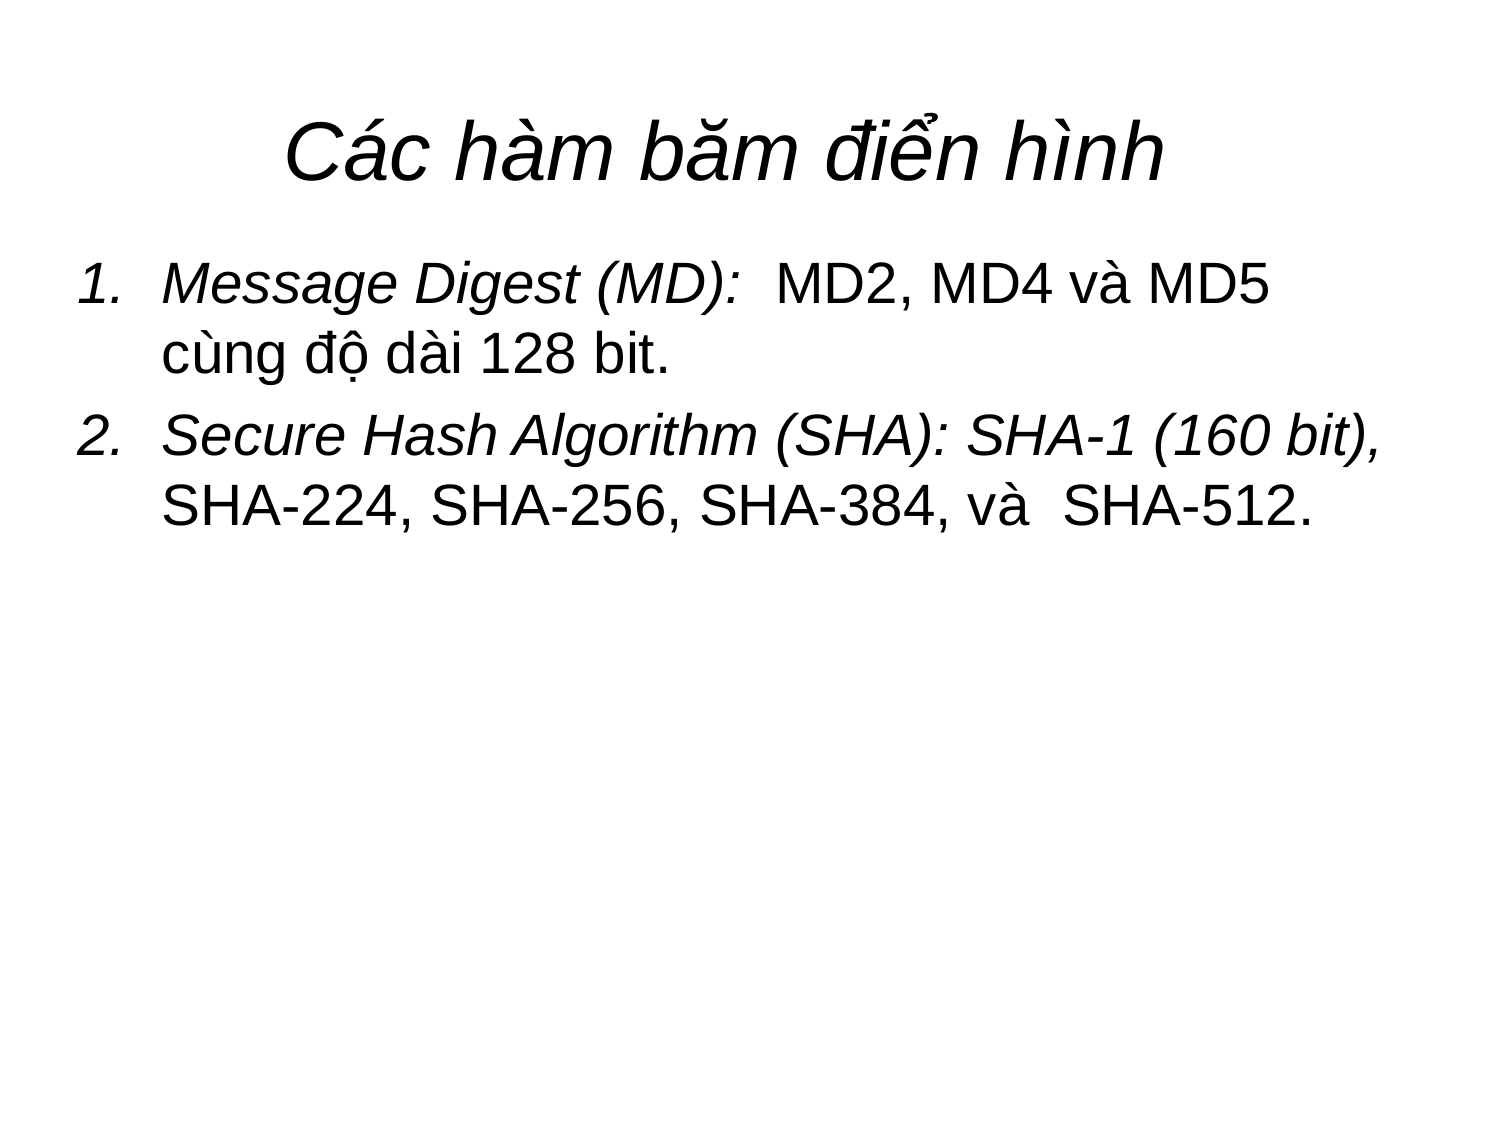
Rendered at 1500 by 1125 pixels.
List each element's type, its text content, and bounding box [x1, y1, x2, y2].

title Các hàm băm điển hình [50, 87, 1400, 208]
list Message Digest (MD): MD2, MD4 và MD5 cùng độ dài 128 bit. Secure Hash Algorithm (SHA): SHA-1 (160 bit), SHA-224, SHA-256, SHA-384, và SHA-512. [62, 237, 1425, 625]
